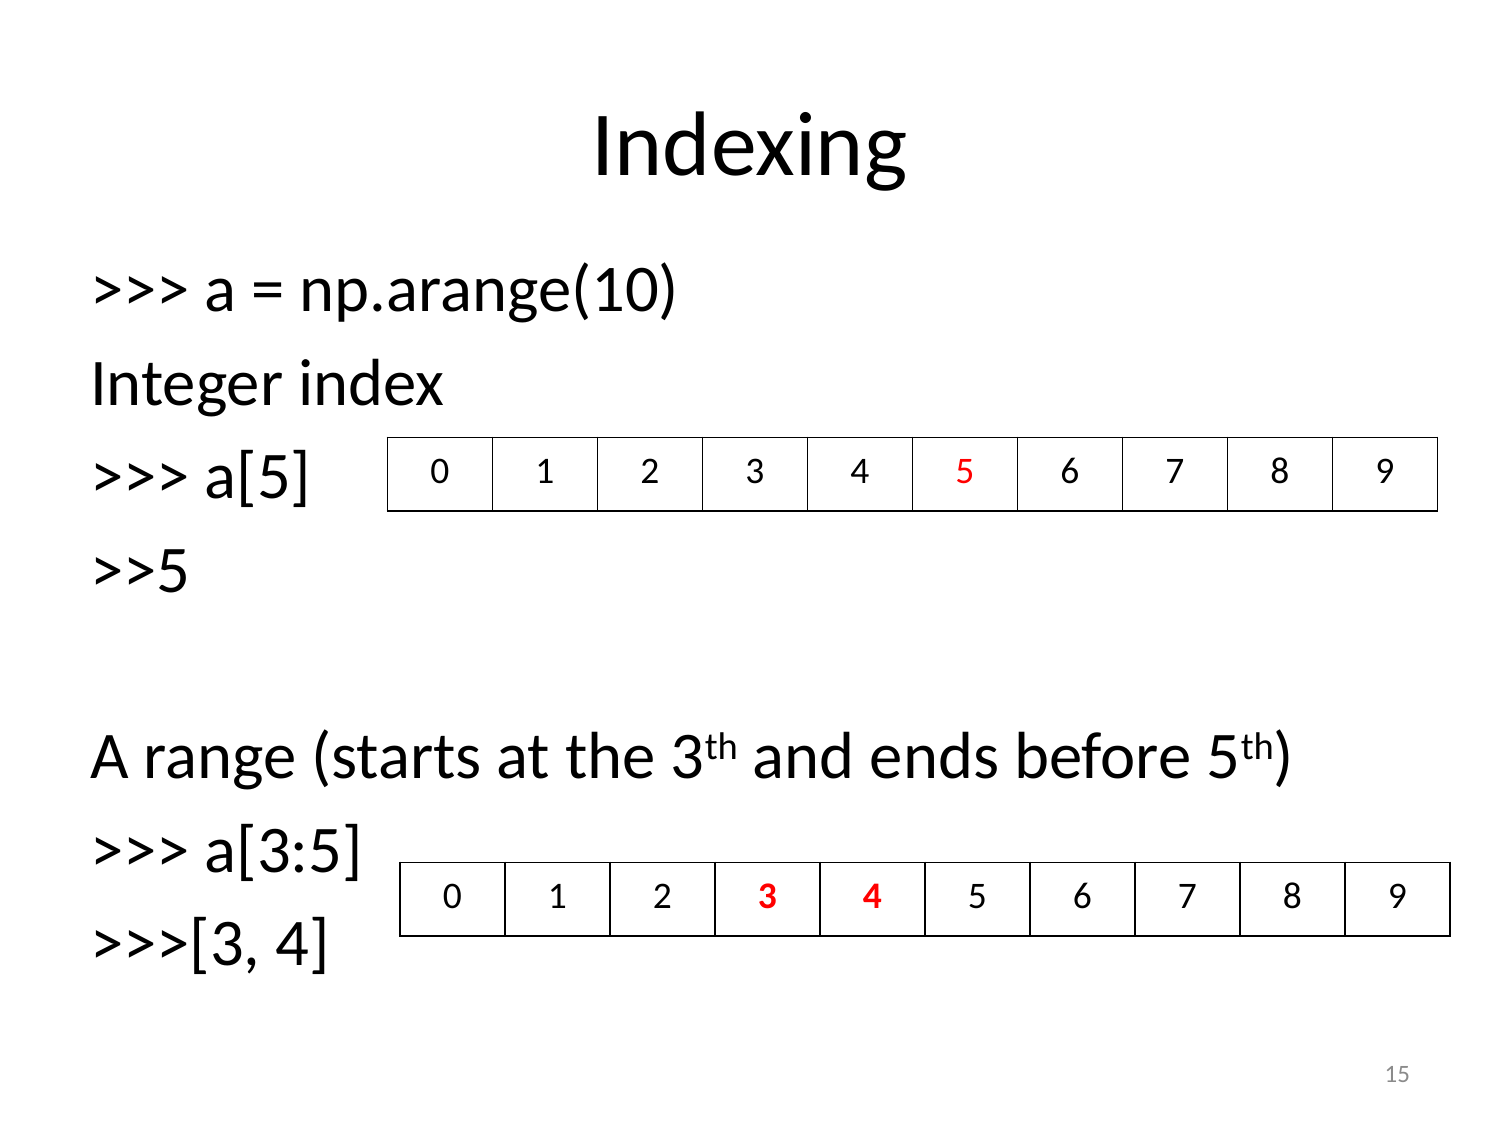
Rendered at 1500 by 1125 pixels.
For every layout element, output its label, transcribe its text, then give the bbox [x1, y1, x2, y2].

title Indexing [75, 45, 1425, 233]
table_header 1 [506, 863, 609, 935]
table_header 8 [1241, 863, 1344, 935]
table_header 5 [913, 438, 1017, 510]
table_header 2 [611, 863, 714, 935]
table_header 3 [716, 863, 819, 935]
table_header 3 [703, 438, 807, 510]
table_header 6 [1018, 438, 1122, 510]
table_header 2 [598, 438, 702, 510]
table_header 9 [1346, 863, 1449, 935]
table_header 1 [493, 438, 597, 510]
table_header 4 [821, 863, 924, 935]
list >>> a = np.arange(10) Integer index >>> a[5] >>5 A range (starts at the 3th and ends before 5th) >>> a[3:5] >>>[3, 4] [75, 237, 1425, 1100]
table_header 8 [1228, 438, 1332, 510]
table_header 7 [1136, 863, 1239, 935]
table_header 4 [808, 438, 912, 510]
table_header 9 [1333, 438, 1437, 510]
table_header 6 [1031, 863, 1134, 935]
table_header 7 [1123, 438, 1227, 510]
table_header 0 [388, 438, 492, 510]
slide_number 15 [1074, 1042, 1425, 1103]
table_header 5 [926, 863, 1029, 935]
table_header 0 [401, 863, 504, 935]
